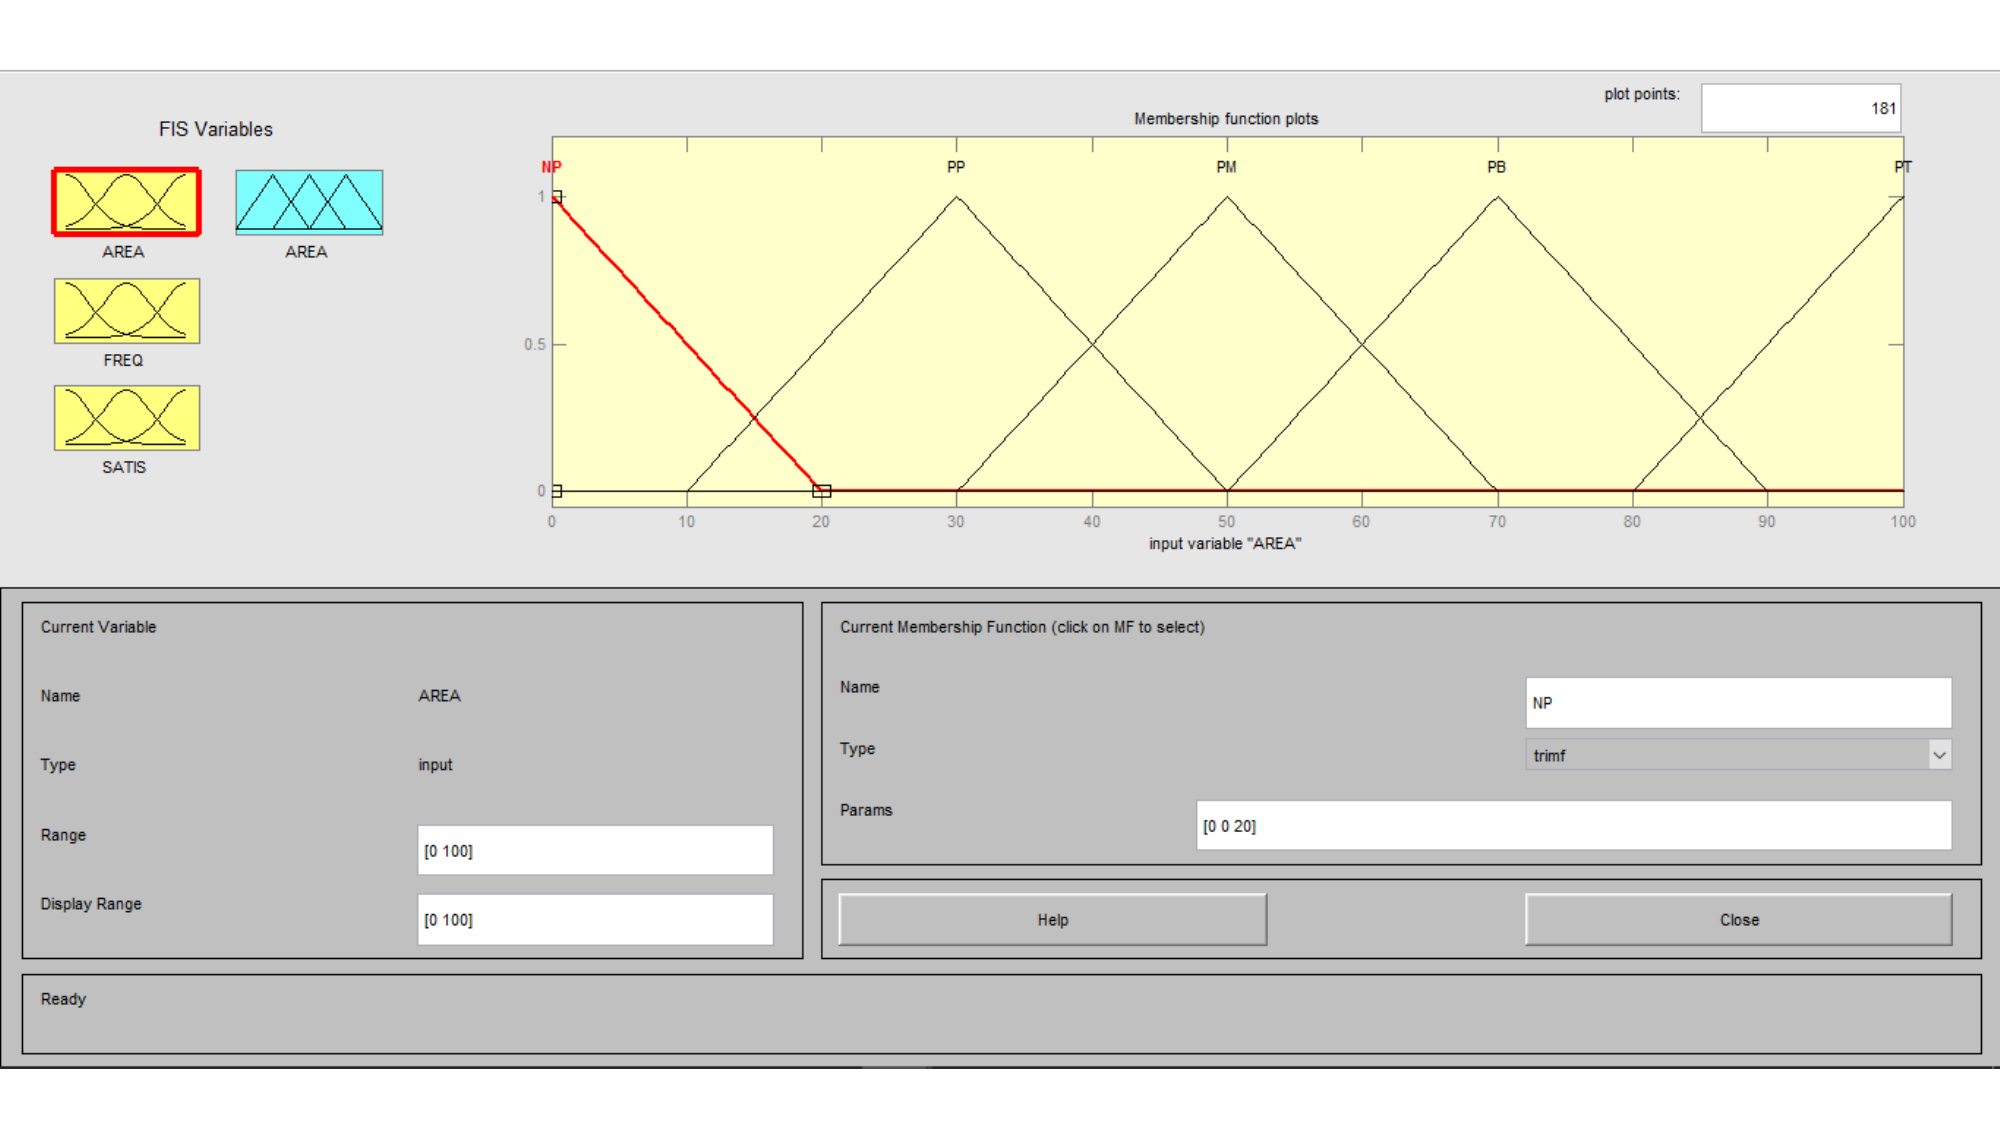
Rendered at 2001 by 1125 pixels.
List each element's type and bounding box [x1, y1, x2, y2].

picture [0, 59, 2000, 1069]
